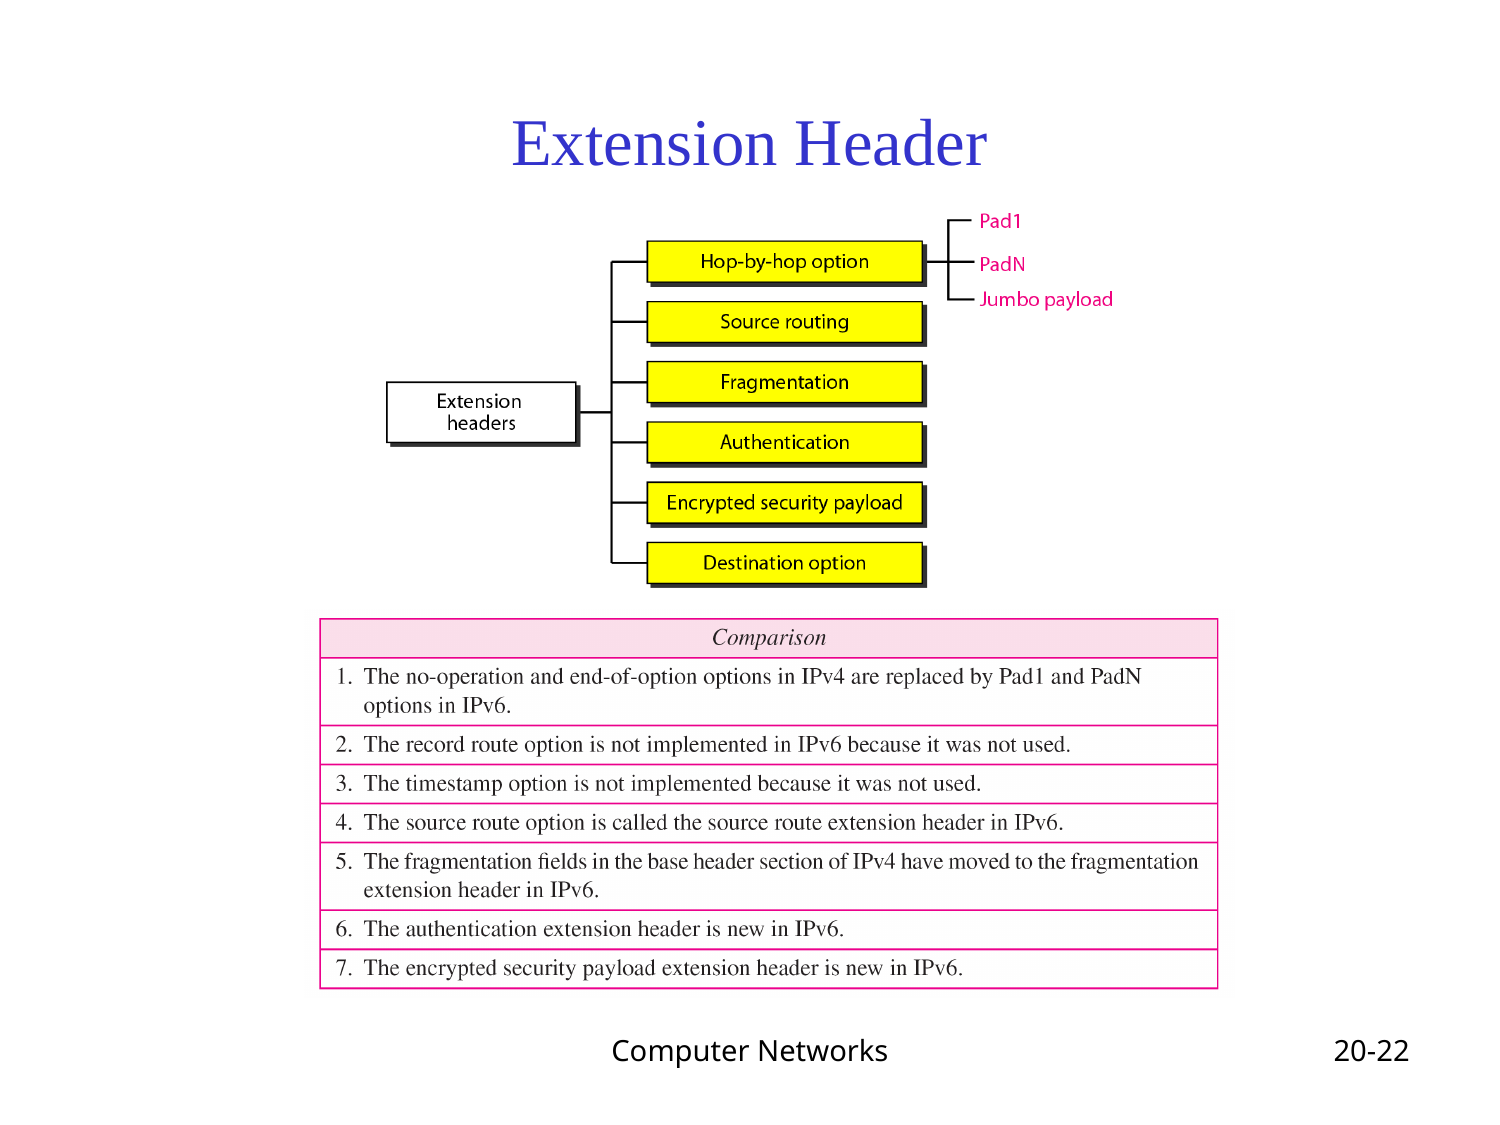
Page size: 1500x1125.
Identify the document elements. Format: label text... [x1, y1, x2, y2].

picture [304, 609, 1236, 998]
footer Computer Networks [512, 1024, 988, 1103]
picture [386, 210, 1114, 588]
title Extension Header [75, 45, 1425, 233]
slide_number 20-22 [1074, 1024, 1426, 1103]
